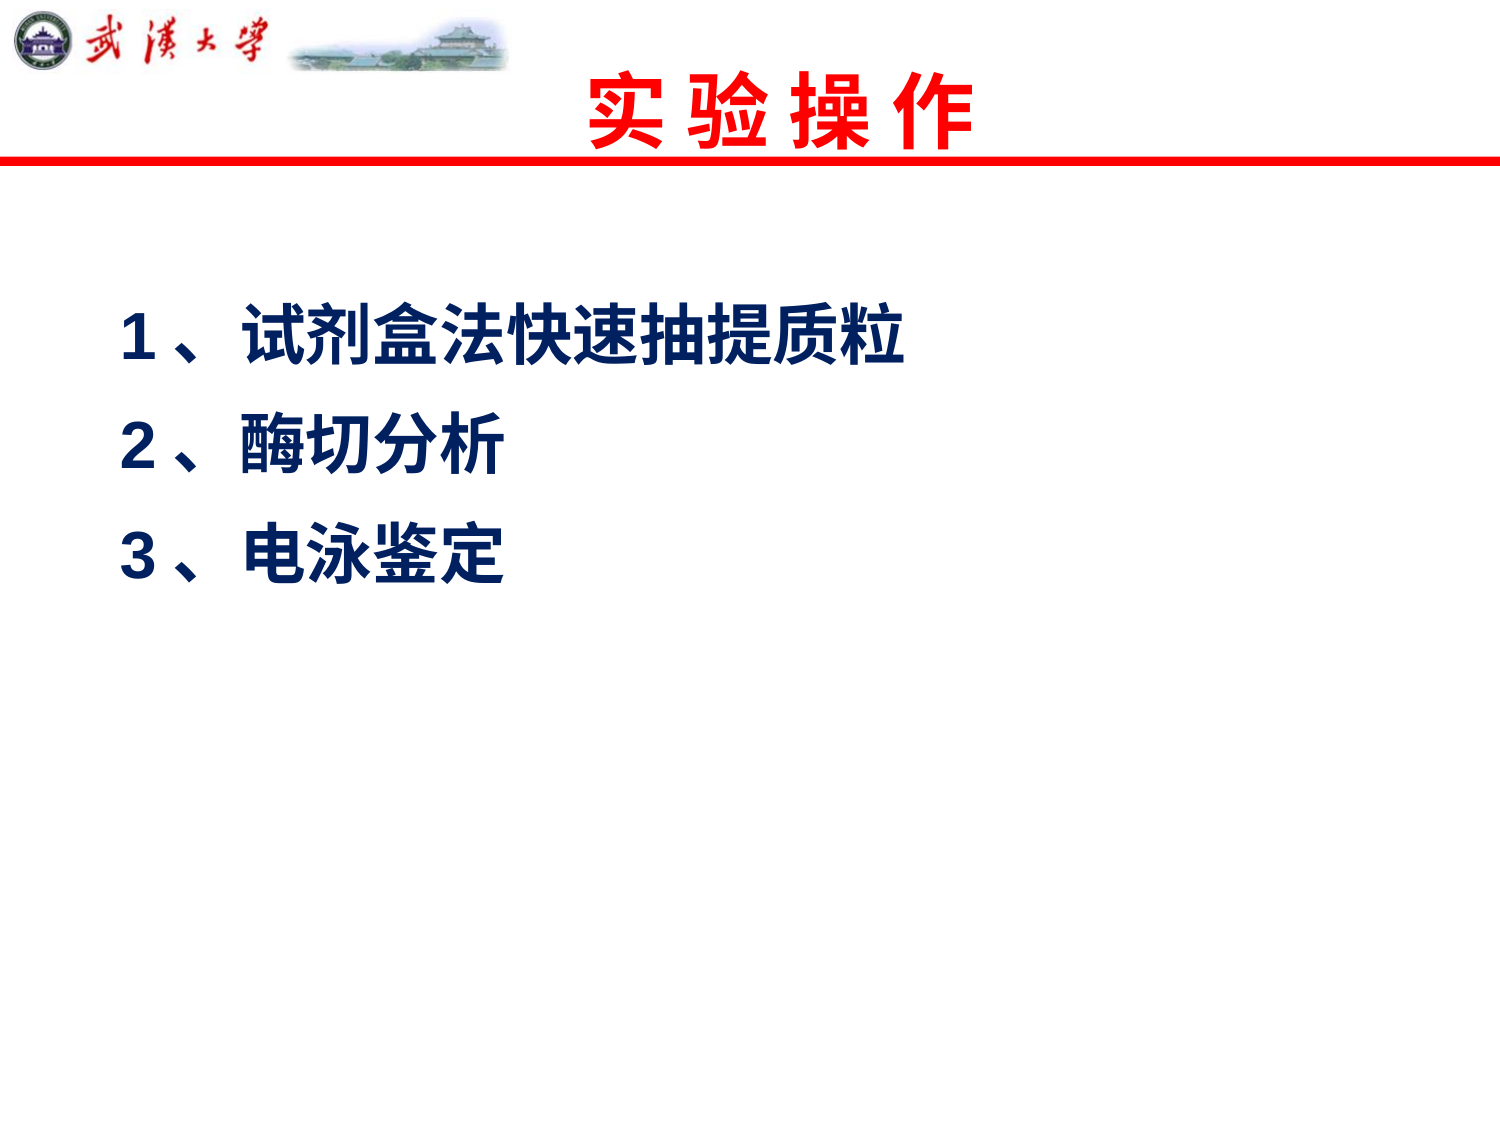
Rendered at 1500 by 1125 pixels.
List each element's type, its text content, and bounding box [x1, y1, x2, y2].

title 实 验 操 作 [104, 15, 1455, 204]
list 1、试剂盒法快速抽提质粒 2、酶切分析 3、电泳鉴定 [104, 269, 1455, 1013]
picture [12, 9, 513, 75]
